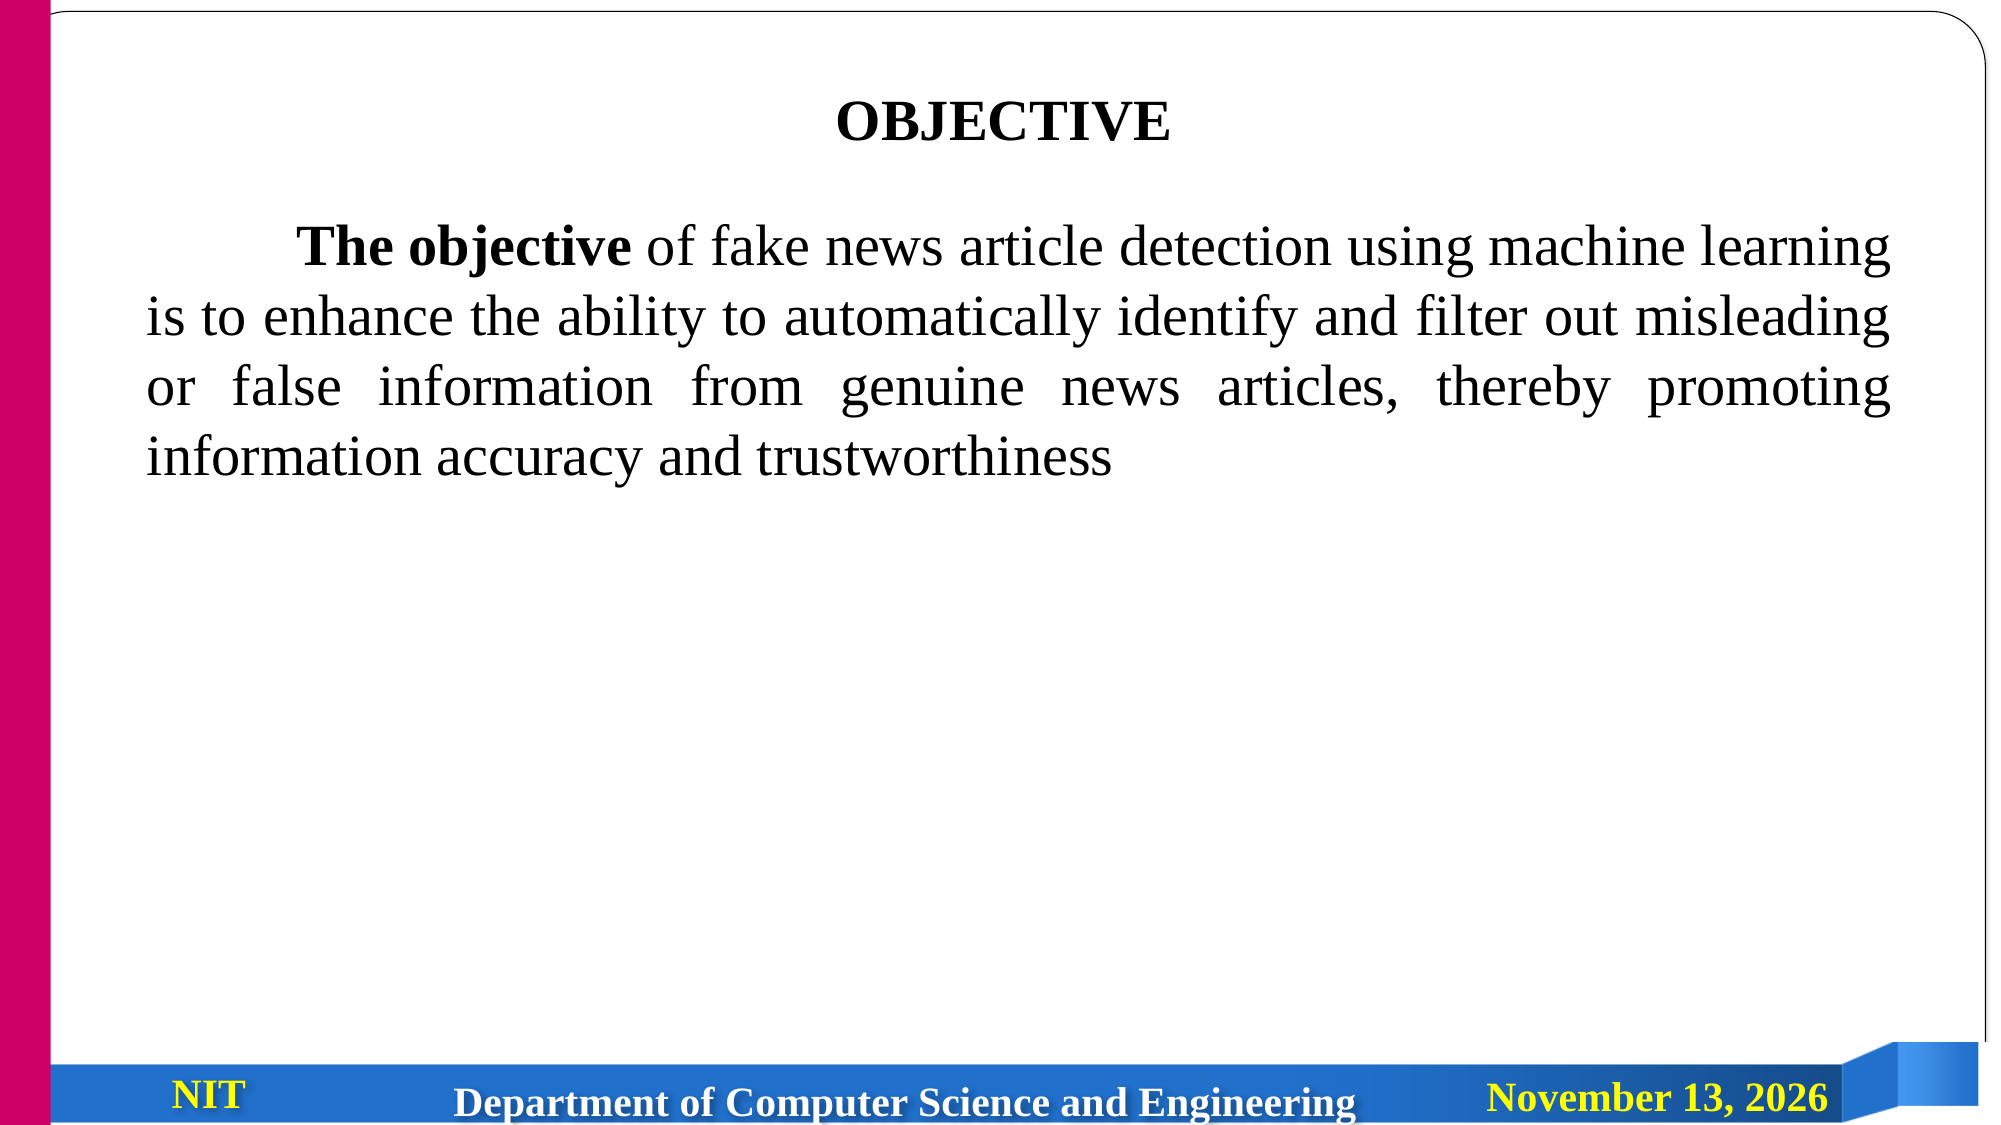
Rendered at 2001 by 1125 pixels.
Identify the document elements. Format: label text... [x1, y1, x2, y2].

picture [38, 1042, 2000, 1125]
text_box The objective of fake news article detection using machine learning is to enhance the ability to automatically identify and filter out misleading or false information from genuine news articles, thereby promoting information accuracy and trustworthiness [132, 199, 1908, 635]
text_box [0, 0, 51, 1125]
text_box OBJECTIVE [226, 75, 1188, 160]
